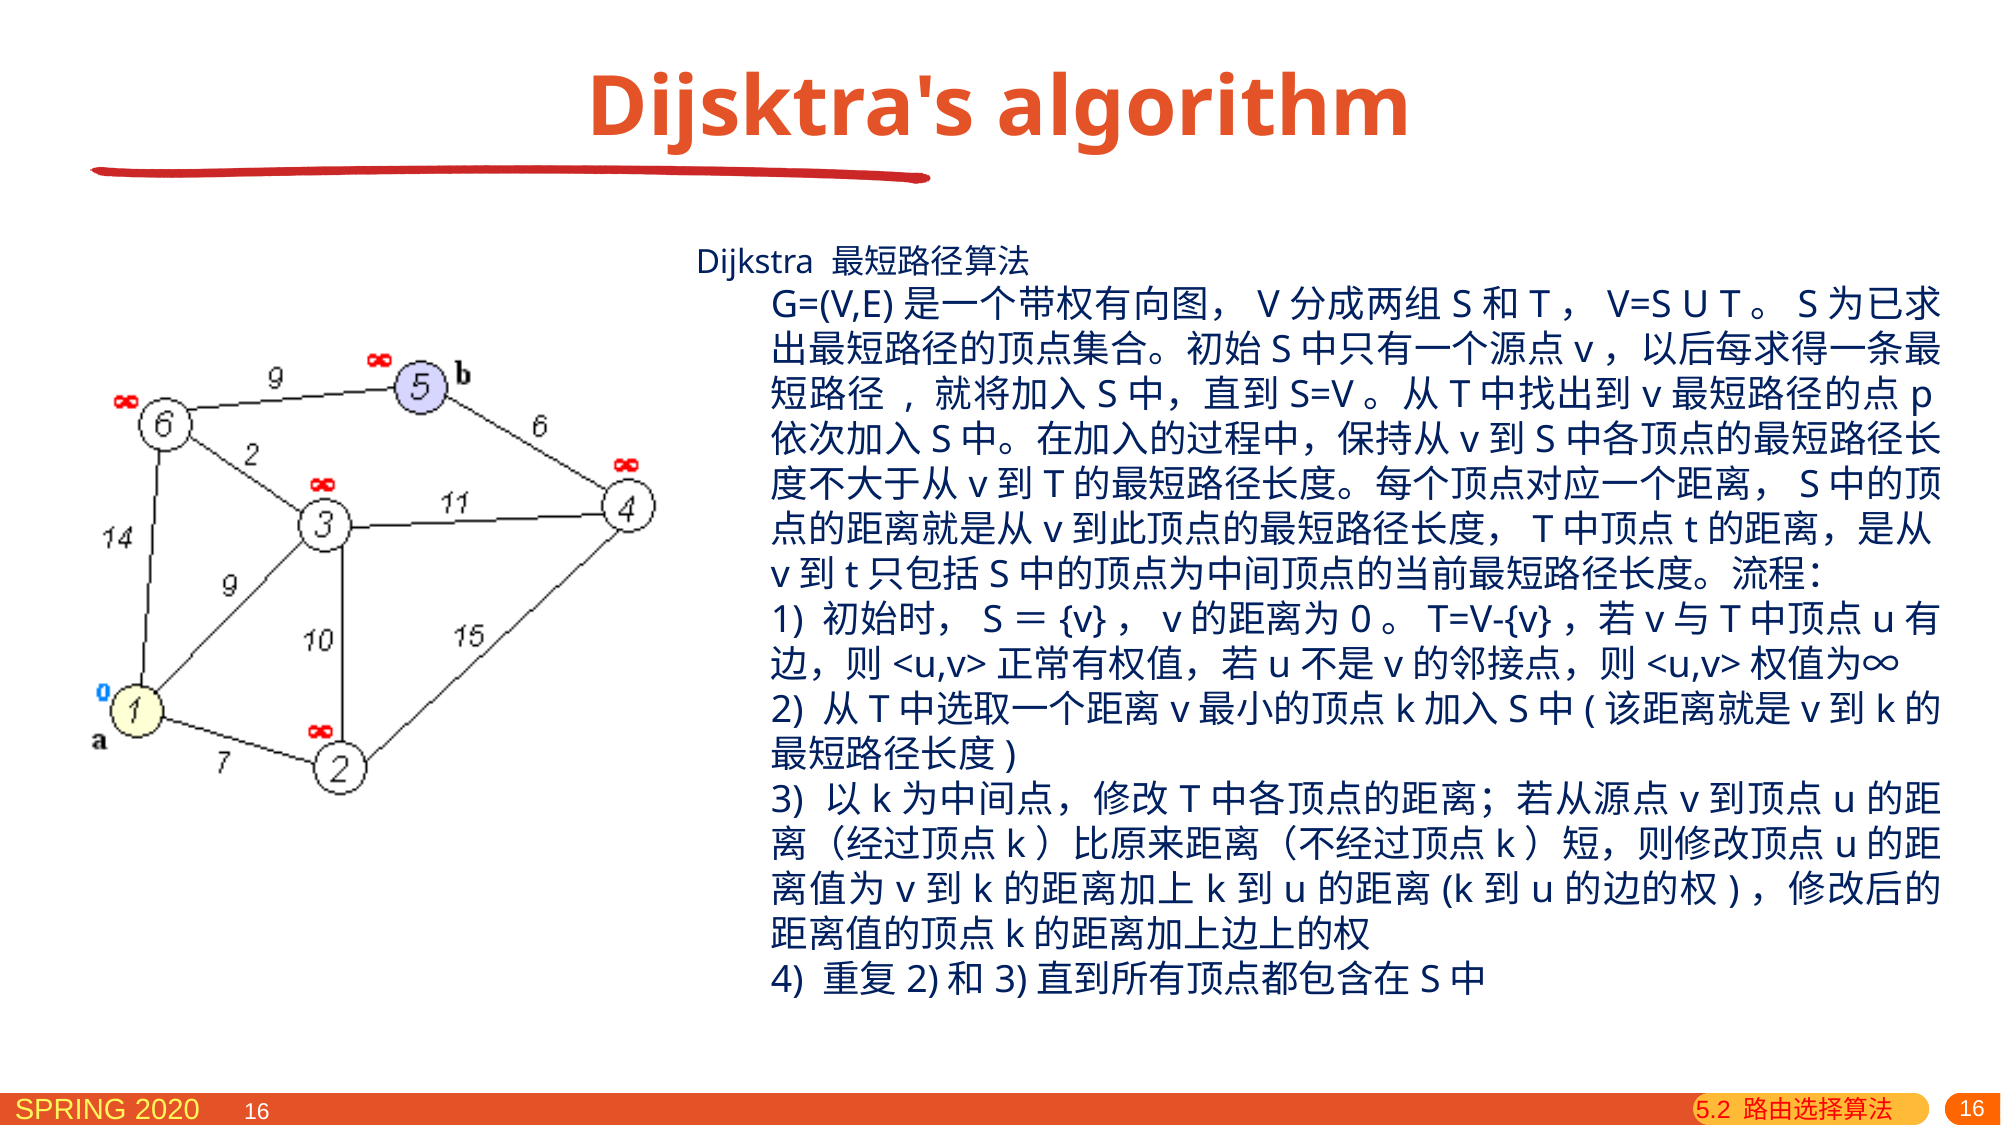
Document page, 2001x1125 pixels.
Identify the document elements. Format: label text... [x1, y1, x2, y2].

text_box 5.2 路由选择算法 [1681, 1086, 1957, 1125]
picture [58, 326, 676, 811]
title Dijsktra's algorithm [86, 42, 1914, 161]
text_box Dijkstra 最短路径算法 G=(V,E)是一个带权有向图，V分成两组S和T，V=S U T。S为已求出最短路径的顶点集合。初始S中只有一个源点v，以后每求得一条最短路径 , 就将加入S中，直到S=V。从T中找出到v最短路径的点p依次加入S中。在加入的过程中，保持从v到S中各顶点的最短路径长度不大于从v到T的最短路径长度。每个顶点对应一个距离，S中的顶点的距离就是从v到此顶点的最短路径长度，T中顶点t的距离，是从v到t只包括S中的顶点为中间顶点的当前最短路径长度。流程： 1) 初始时，S＝{v}，v的距离为0。T=V-{v}，若v与T中顶点u有边，则<u,v>正常有权值，若u不是v的邻接点，则<u,v>权值为∞ 2) 从T中选取一个距离v最小的顶点k加入S中(该距离就是v到k的最短路径长度) 3) 以k为中间点，修改T中各顶点的距离；若从源点v到顶点u的距离（经过顶点k）比原来距离（不经过顶点k）短，则修改顶点u的距离值为v到k的距离加上k到u的距离(k到u的边的权)，修改后的距离值的顶点k的距离加上边上的权 4) 重复2)和3)直到所有顶点都包含在S中 [681, 232, 1957, 1008]
picture [87, 160, 942, 190]
